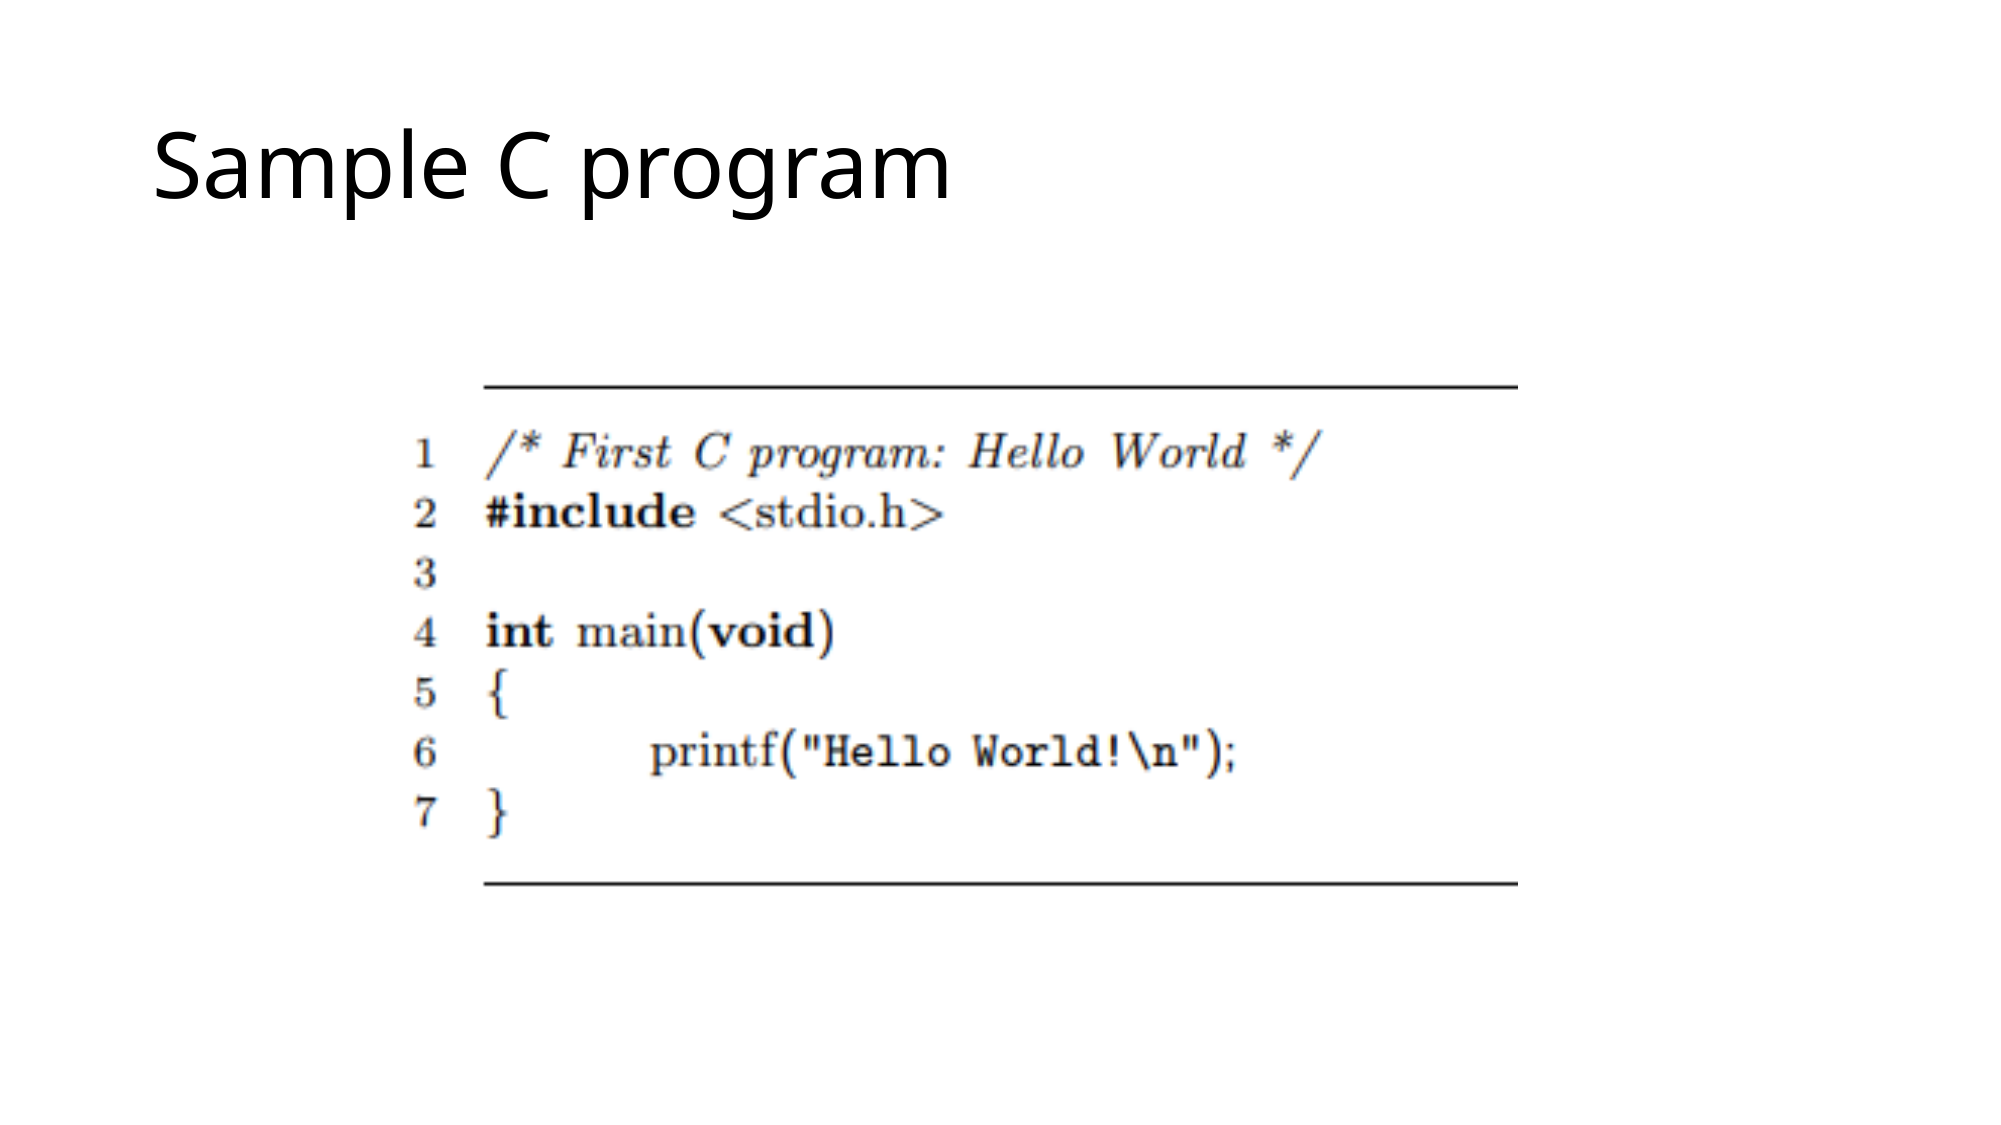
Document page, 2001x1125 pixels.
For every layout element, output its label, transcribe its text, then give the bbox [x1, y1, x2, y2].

picture [400, 368, 1518, 918]
title Sample C program [137, 59, 1863, 278]
